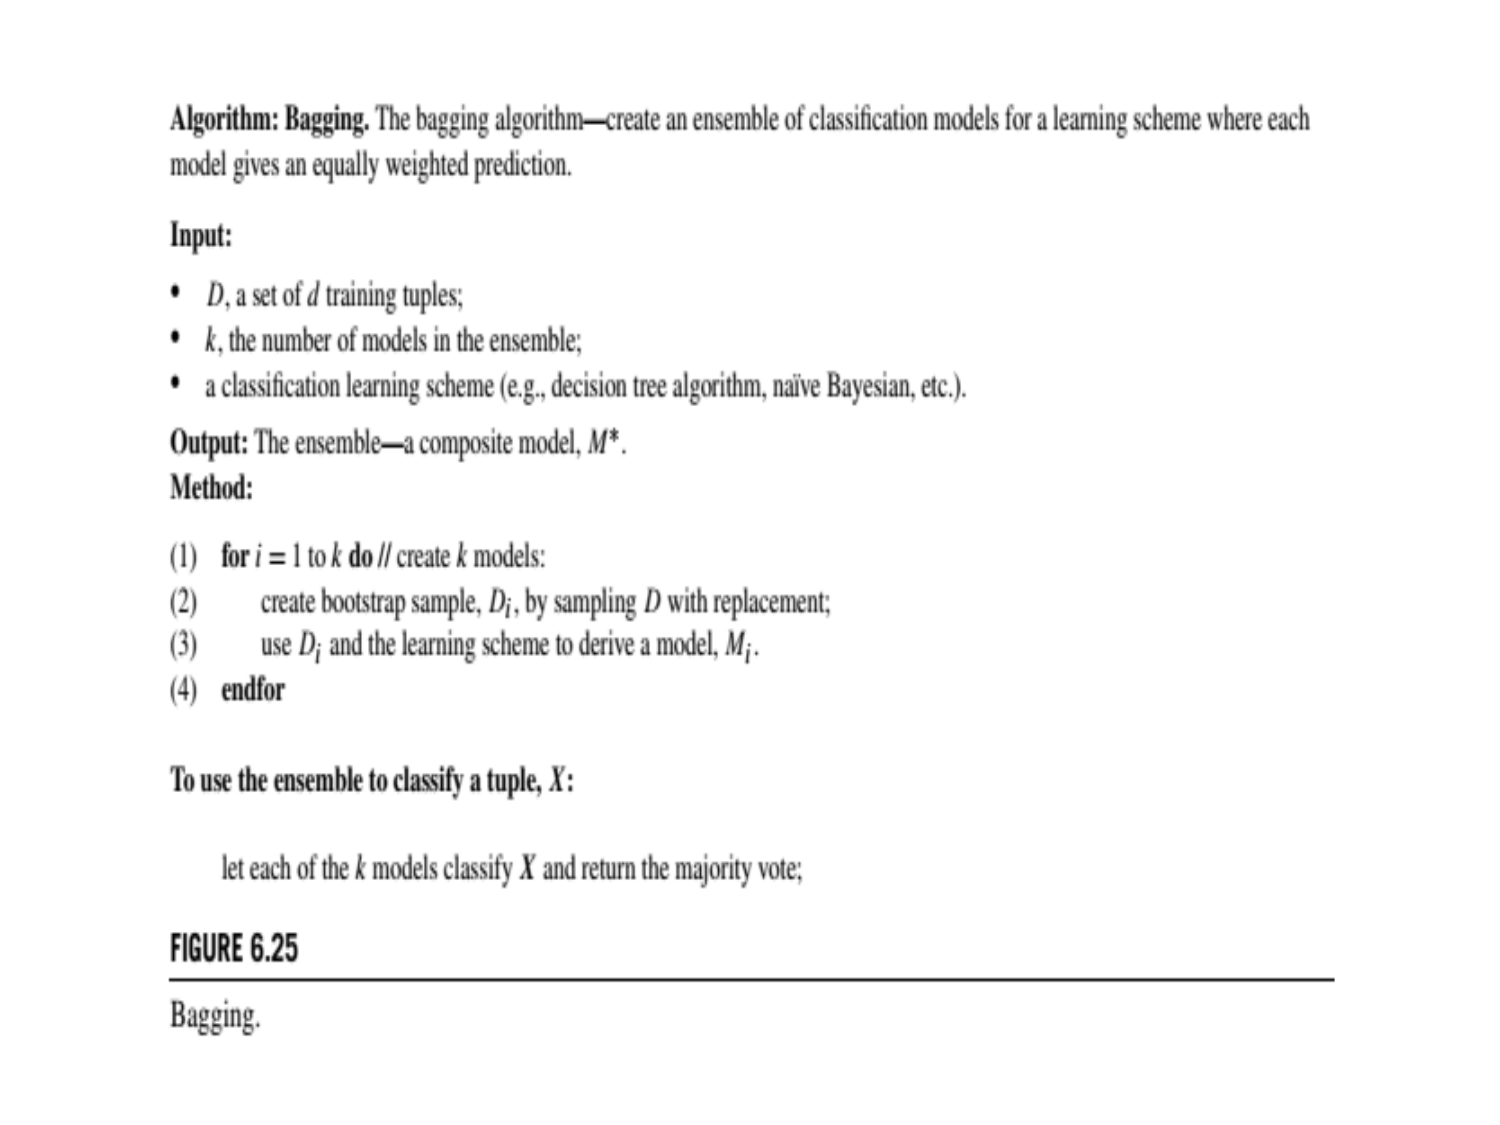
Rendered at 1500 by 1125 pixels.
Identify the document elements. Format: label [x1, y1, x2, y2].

picture [101, 54, 1362, 1039]
